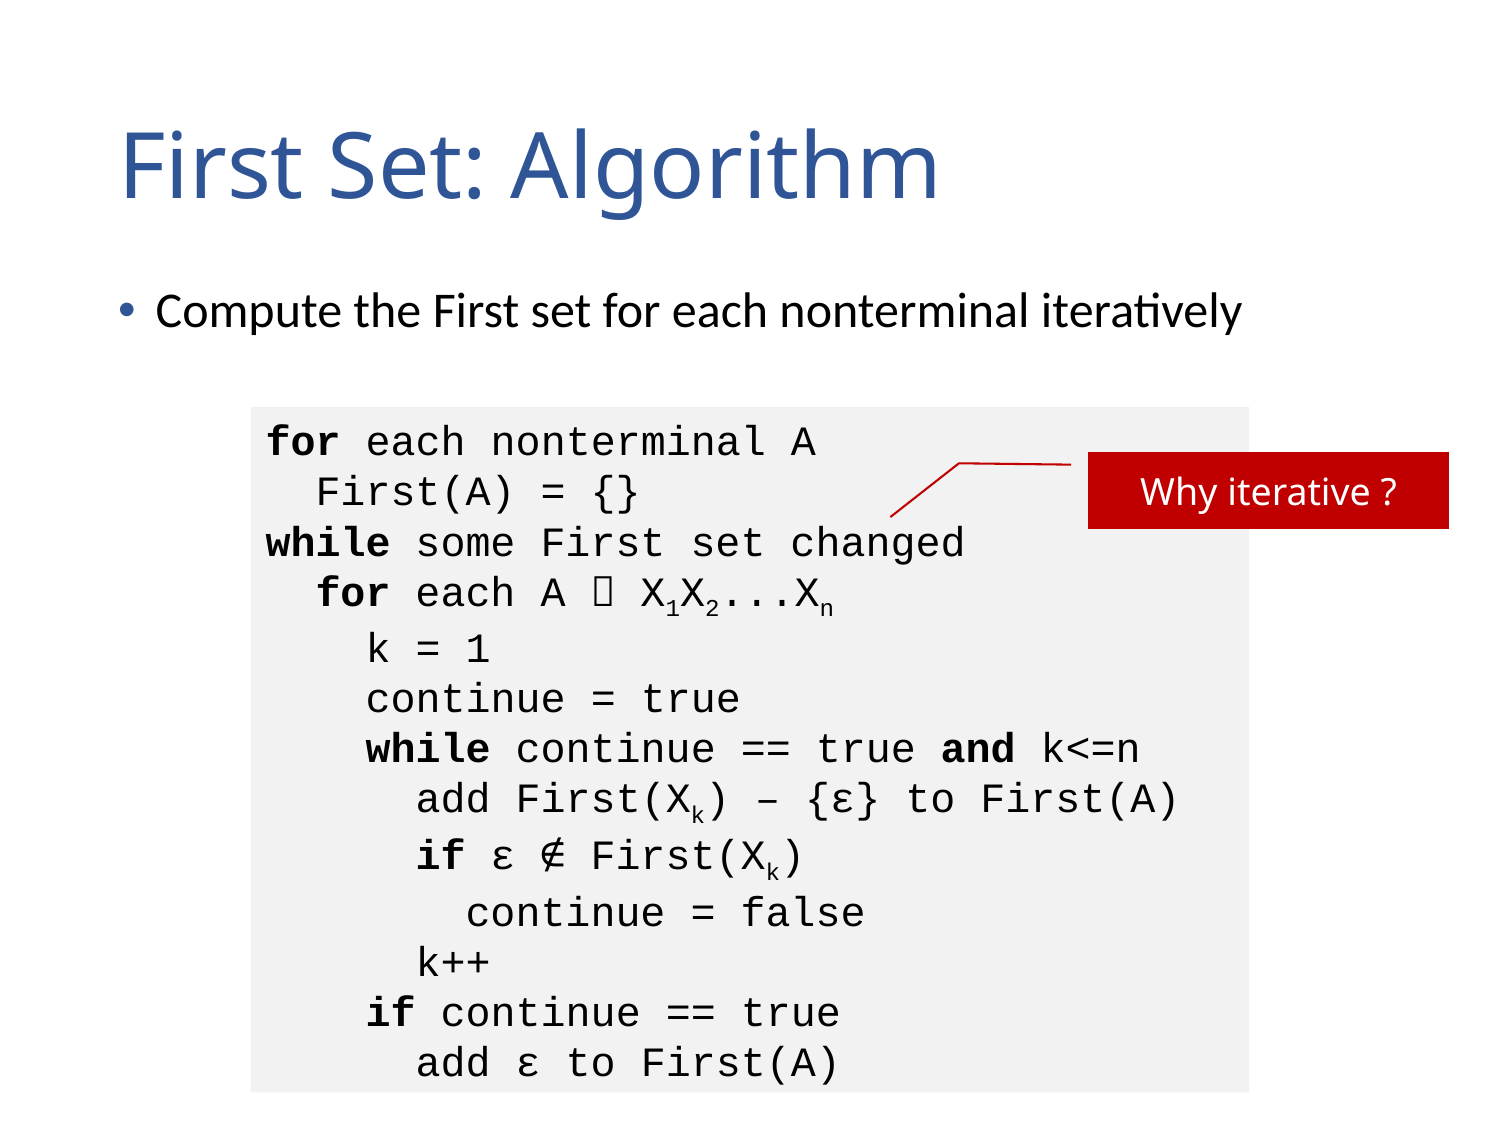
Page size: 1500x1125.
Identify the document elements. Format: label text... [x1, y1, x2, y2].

list Compute the First set for each nonterminal iteratively [103, 277, 1500, 409]
text_box Why iterative ? [889, 462, 1072, 518]
title First Set: Algorithm [103, 59, 1397, 277]
text_box Why iterative ? [1088, 452, 1449, 529]
text_box for each nonterminal A First(A) = {} while some First set changed for each A  X1X2...Xn k = 1 continue = true while continue == true and k<=n add First(Xk) – {ε} to First(A) if ε ∉ First(Xk) continue = false k++ if continue == true add ε to First(A) [250, 409, 1250, 1093]
